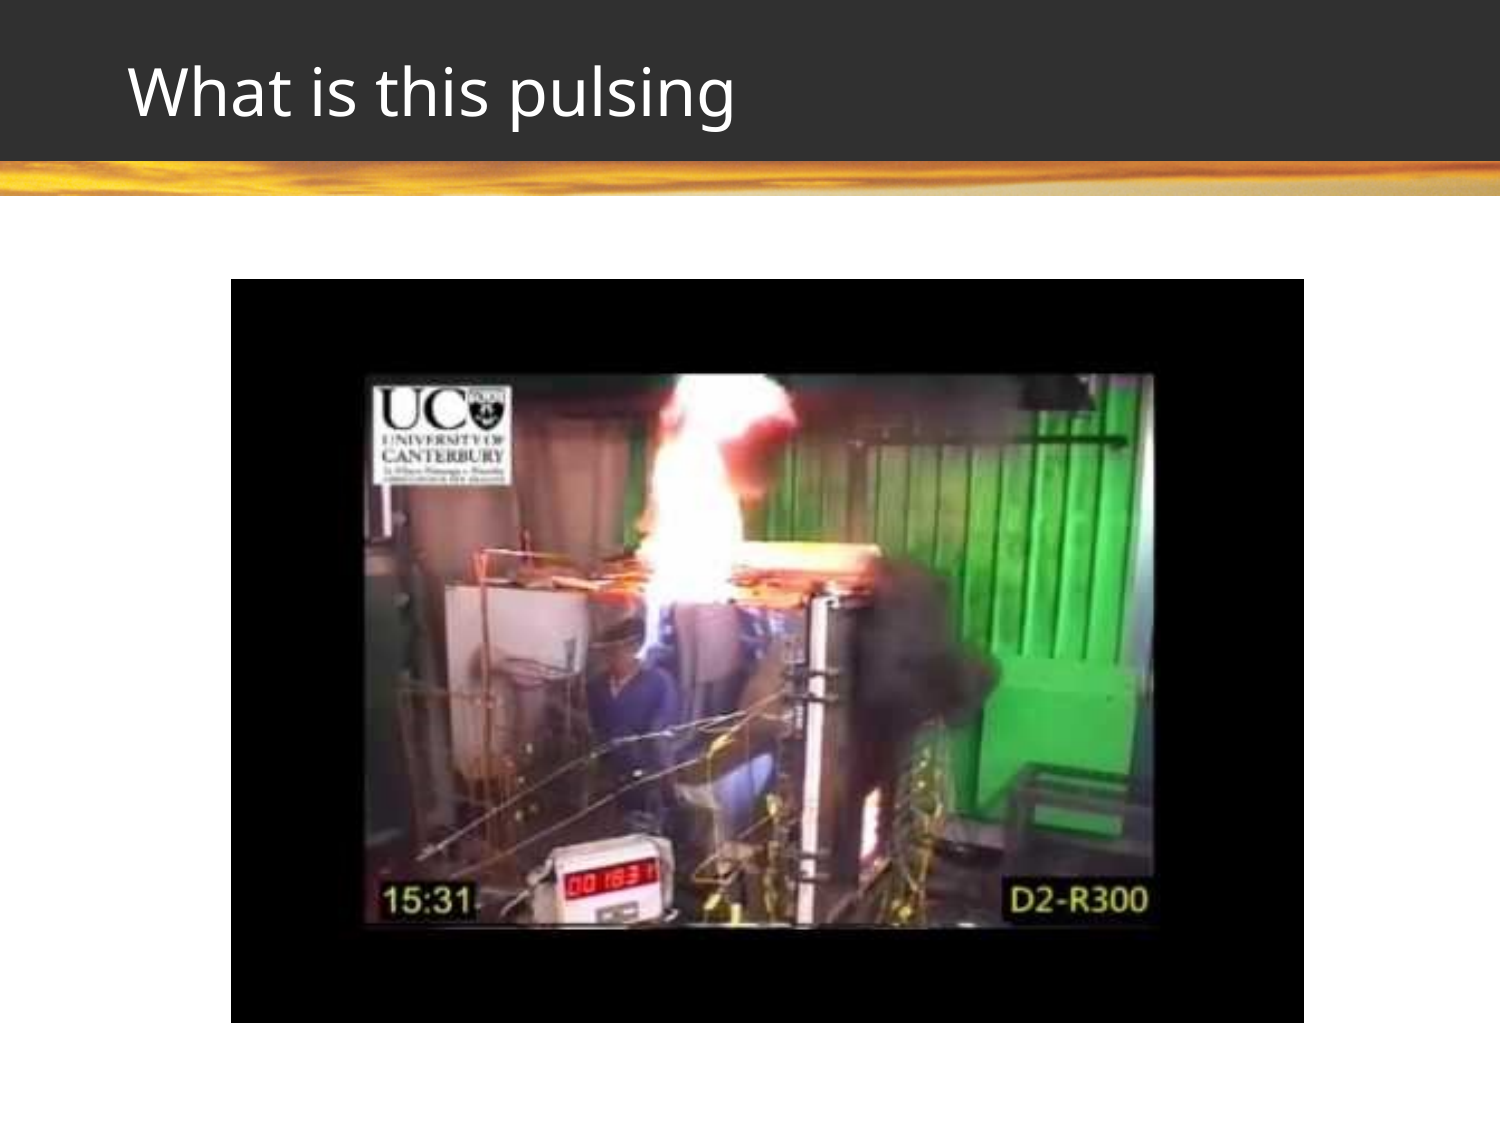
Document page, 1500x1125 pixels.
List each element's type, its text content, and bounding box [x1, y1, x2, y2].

picture [0, 161, 1500, 196]
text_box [229, 278, 1305, 1024]
title What is this pulsing [112, 57, 1388, 138]
